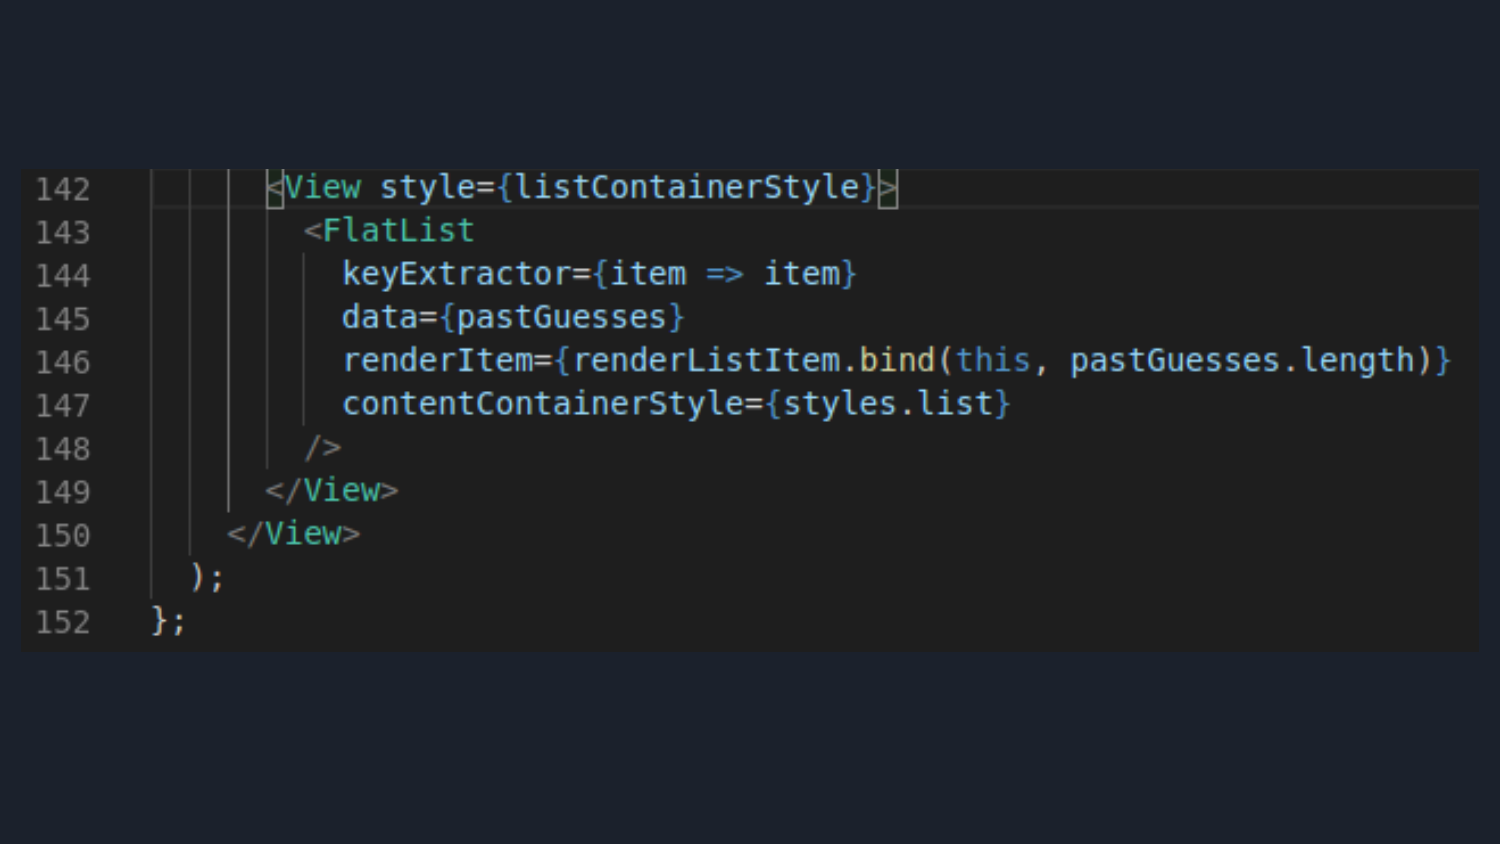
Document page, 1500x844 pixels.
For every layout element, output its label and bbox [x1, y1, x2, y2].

picture [21, 169, 1479, 652]
